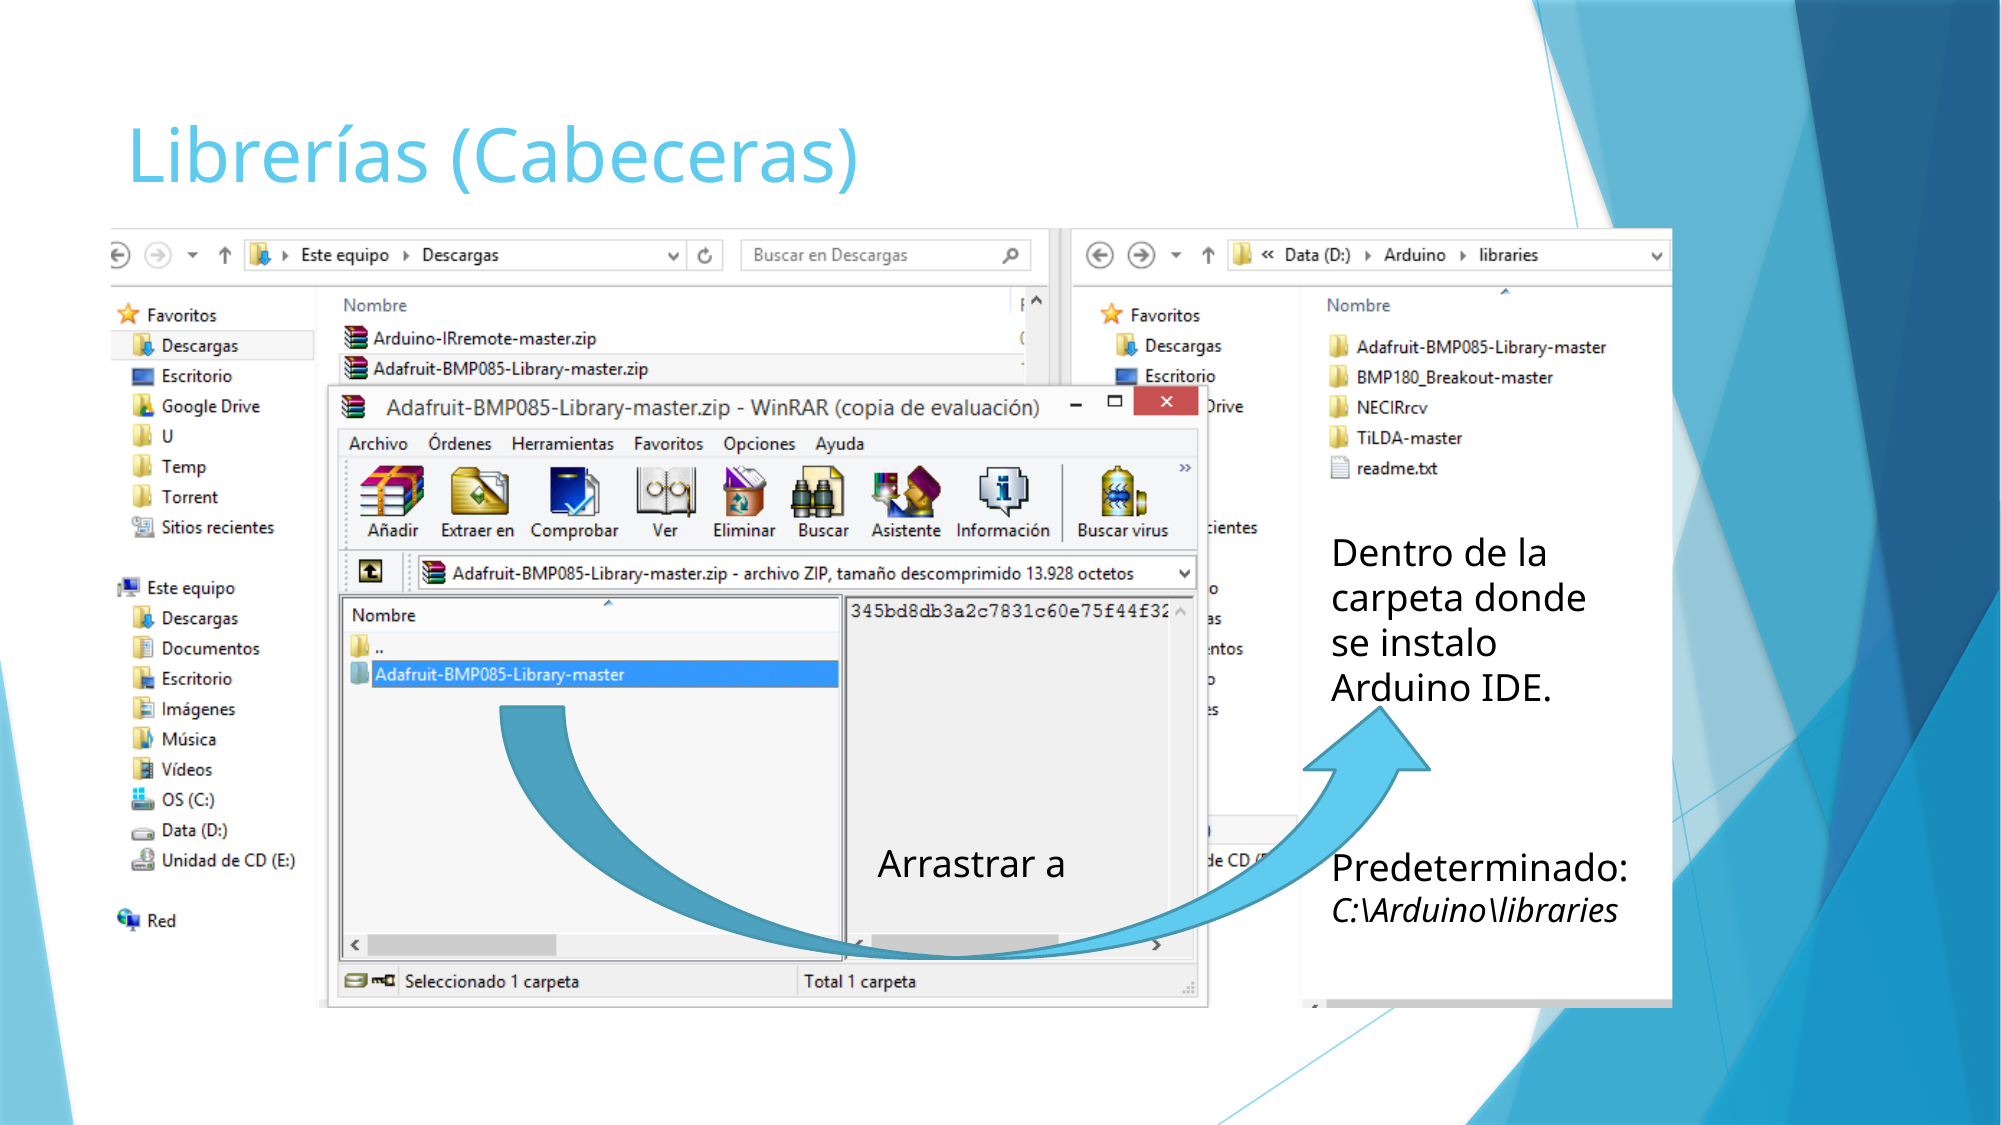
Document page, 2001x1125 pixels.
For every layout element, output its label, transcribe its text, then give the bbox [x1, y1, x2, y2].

title Librerías (Cabeceras) [111, 99, 1522, 228]
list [110, 228, 1674, 1009]
